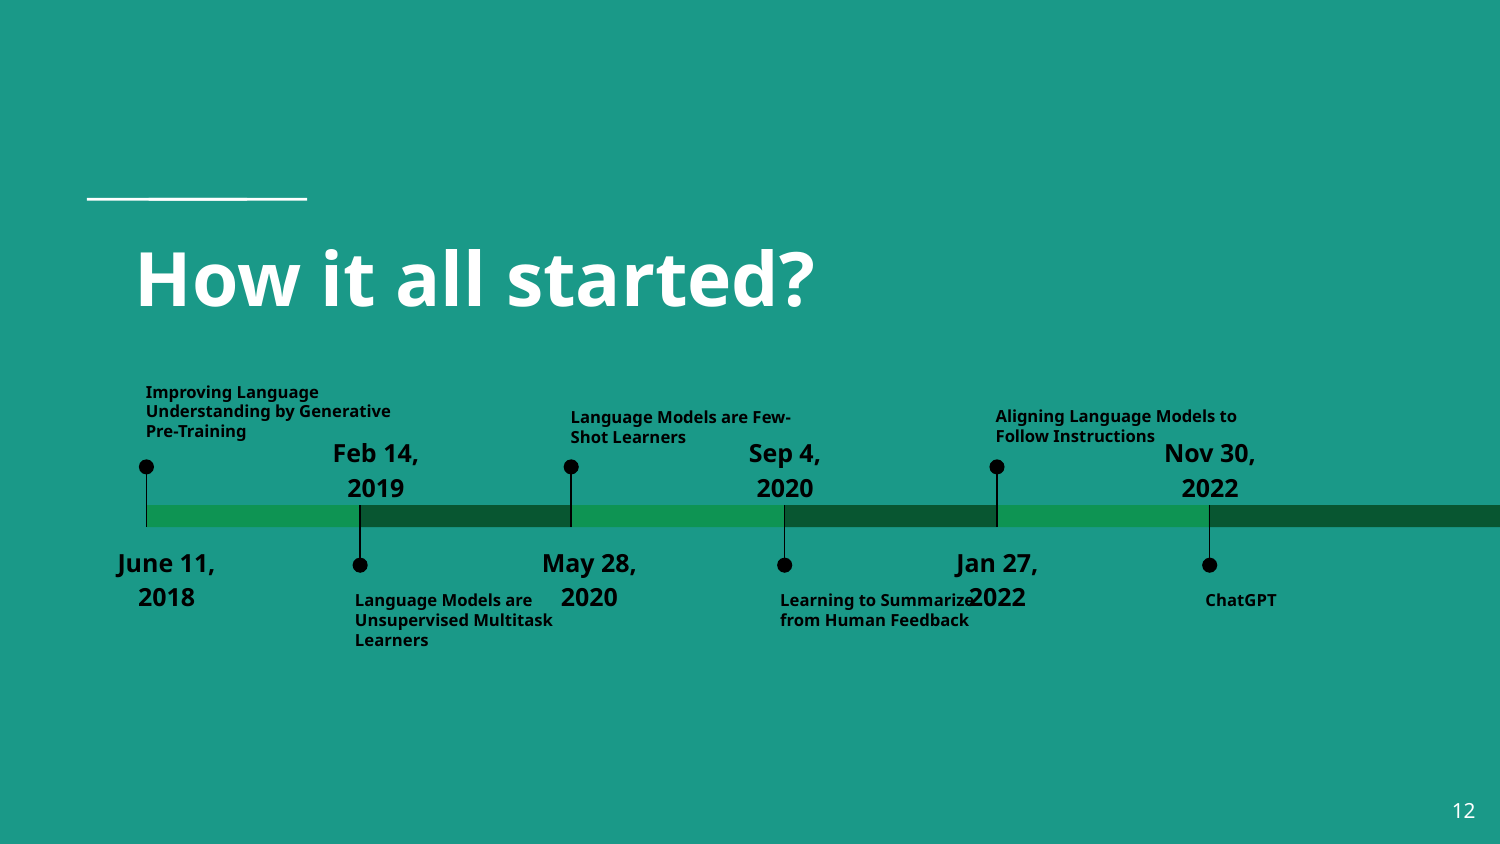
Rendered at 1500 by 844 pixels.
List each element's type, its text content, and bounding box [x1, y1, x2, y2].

title How it all started? [119, 216, 1381, 416]
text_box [723, 418, 1042, 730]
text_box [1148, 418, 1500, 730]
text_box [936, 391, 1258, 589]
slide_number ‹#› [1400, 779, 1491, 844]
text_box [517, 391, 832, 589]
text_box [299, 418, 617, 730]
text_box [92, 366, 408, 589]
